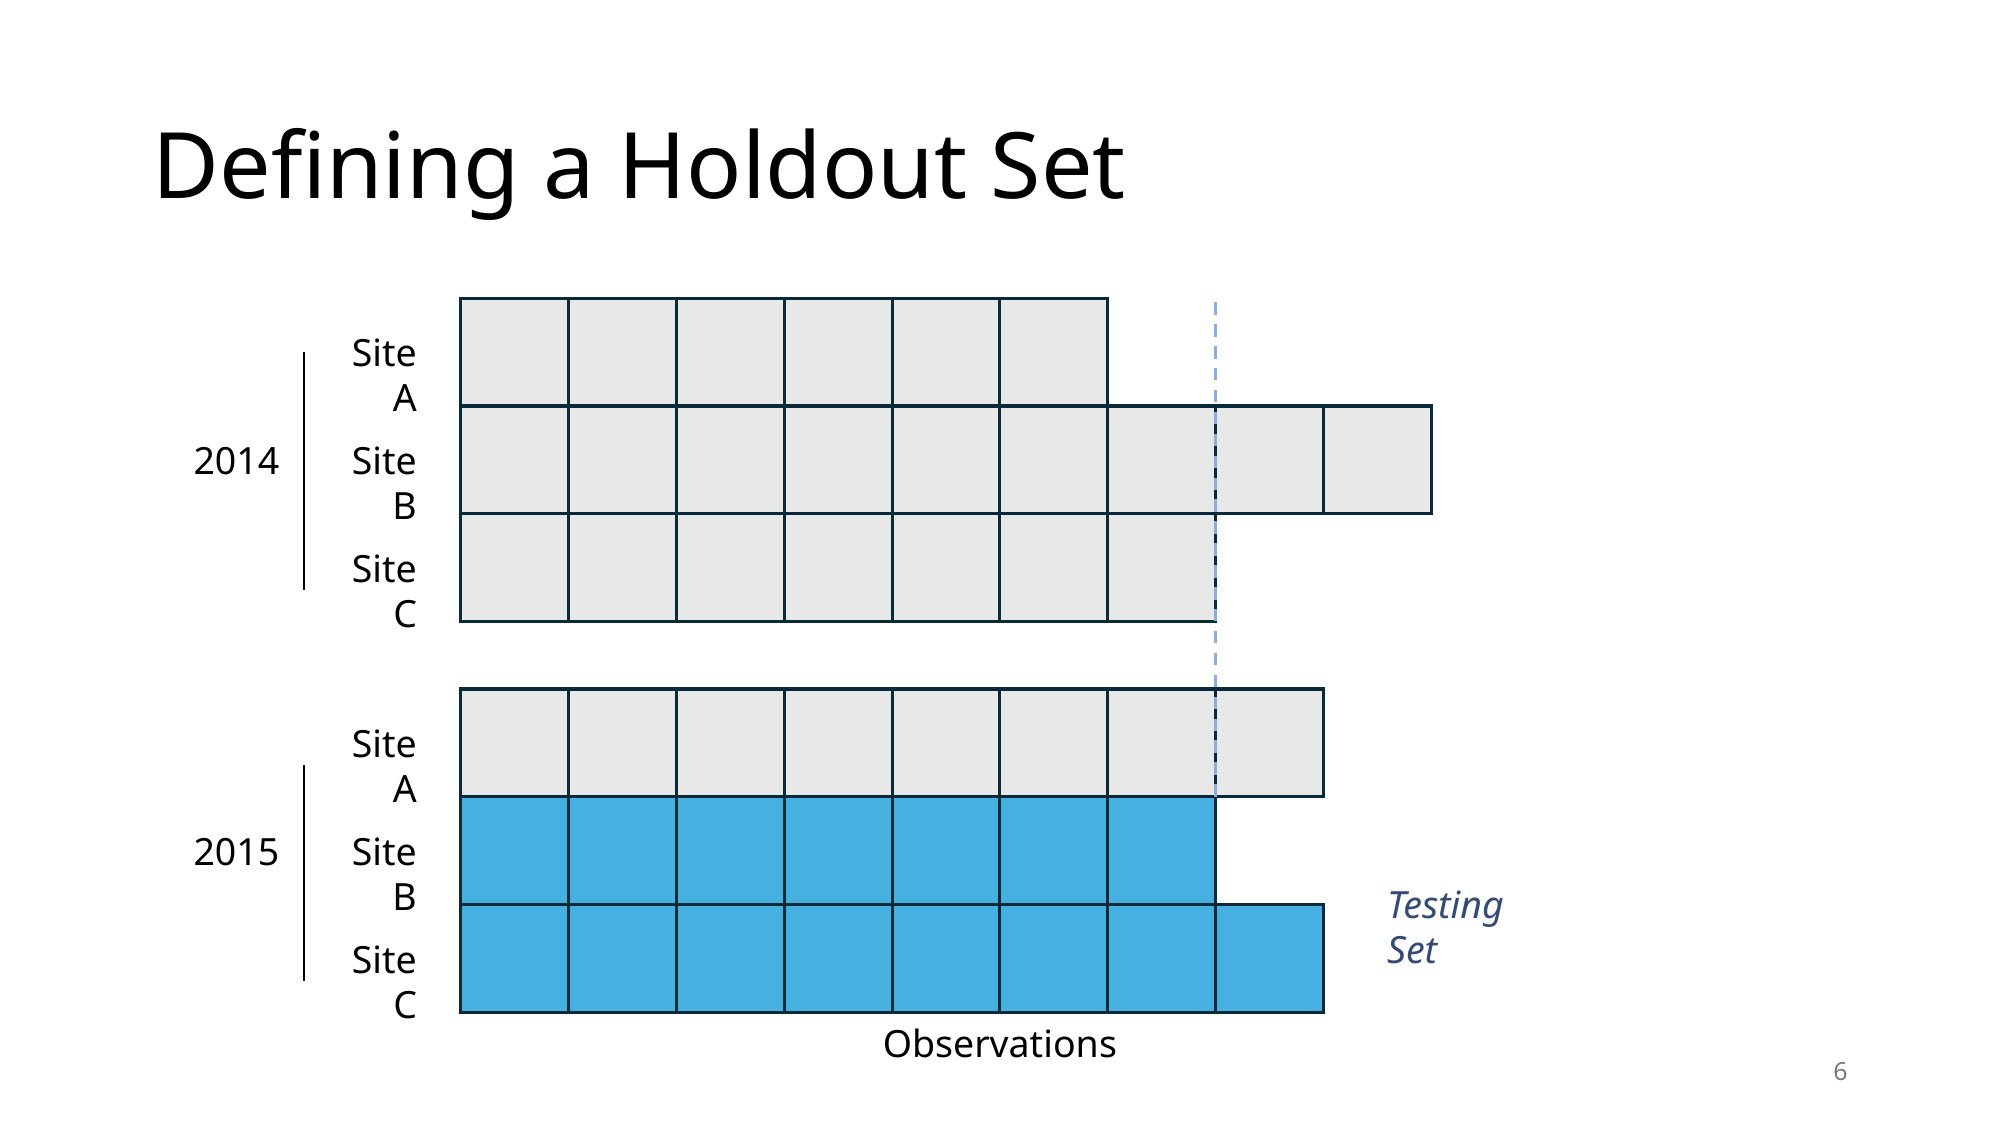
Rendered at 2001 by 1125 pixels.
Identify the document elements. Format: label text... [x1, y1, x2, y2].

text_box [998, 297, 1109, 408]
text_box [998, 906, 1106, 1012]
text_box [891, 906, 998, 1012]
text_box [459, 408, 567, 515]
text_box [567, 515, 675, 623]
text_box [891, 408, 998, 515]
text_box [675, 408, 783, 515]
text_box Site A [304, 321, 432, 427]
text_box [1214, 903, 1325, 1014]
text_box Site A [304, 712, 432, 818]
text_box Site C [304, 928, 432, 1033]
text_box Site B [305, 820, 432, 926]
text_box Observations [855, 1012, 1145, 1073]
text_box [1106, 515, 1215, 623]
text_box [998, 795, 1106, 906]
text_box [783, 408, 891, 515]
text_box [567, 795, 675, 906]
text_box [567, 408, 675, 515]
text_box [675, 515, 783, 623]
text_box [998, 687, 1106, 795]
text_box [998, 515, 1106, 623]
text_box [459, 687, 567, 795]
text_box [567, 906, 675, 1014]
text_box [783, 297, 891, 408]
text_box [1106, 906, 1214, 1014]
text_box [459, 795, 567, 906]
text_box [891, 795, 998, 906]
text_box [891, 297, 998, 408]
text_box Site B [305, 429, 432, 535]
text_box [675, 687, 783, 795]
text_box [459, 906, 567, 1014]
text_box [567, 687, 675, 795]
text_box [891, 515, 998, 623]
text_box [675, 297, 783, 408]
text_box 2014 [166, 429, 295, 490]
text_box [783, 795, 891, 906]
text_box [1106, 404, 1214, 515]
text_box [998, 408, 1106, 515]
slide_number 6 [1412, 1042, 1863, 1103]
text_box [1106, 795, 1217, 906]
text_box [1217, 687, 1325, 798]
text_box [1106, 687, 1214, 795]
text_box [783, 515, 891, 623]
text_box [567, 297, 675, 408]
text_box 2015 [166, 820, 295, 881]
text_box Site C [304, 537, 432, 643]
text_box [675, 795, 783, 906]
text_box [783, 687, 891, 795]
text_box [783, 906, 891, 1014]
text_box [459, 297, 567, 408]
text_box [675, 906, 783, 1014]
text_box [1322, 404, 1433, 515]
text_box [891, 687, 998, 795]
text_box [1217, 404, 1322, 515]
text_box Testing Set [1372, 873, 1568, 979]
text_box [459, 515, 567, 623]
title Defining a Holdout Set [137, 59, 1863, 278]
